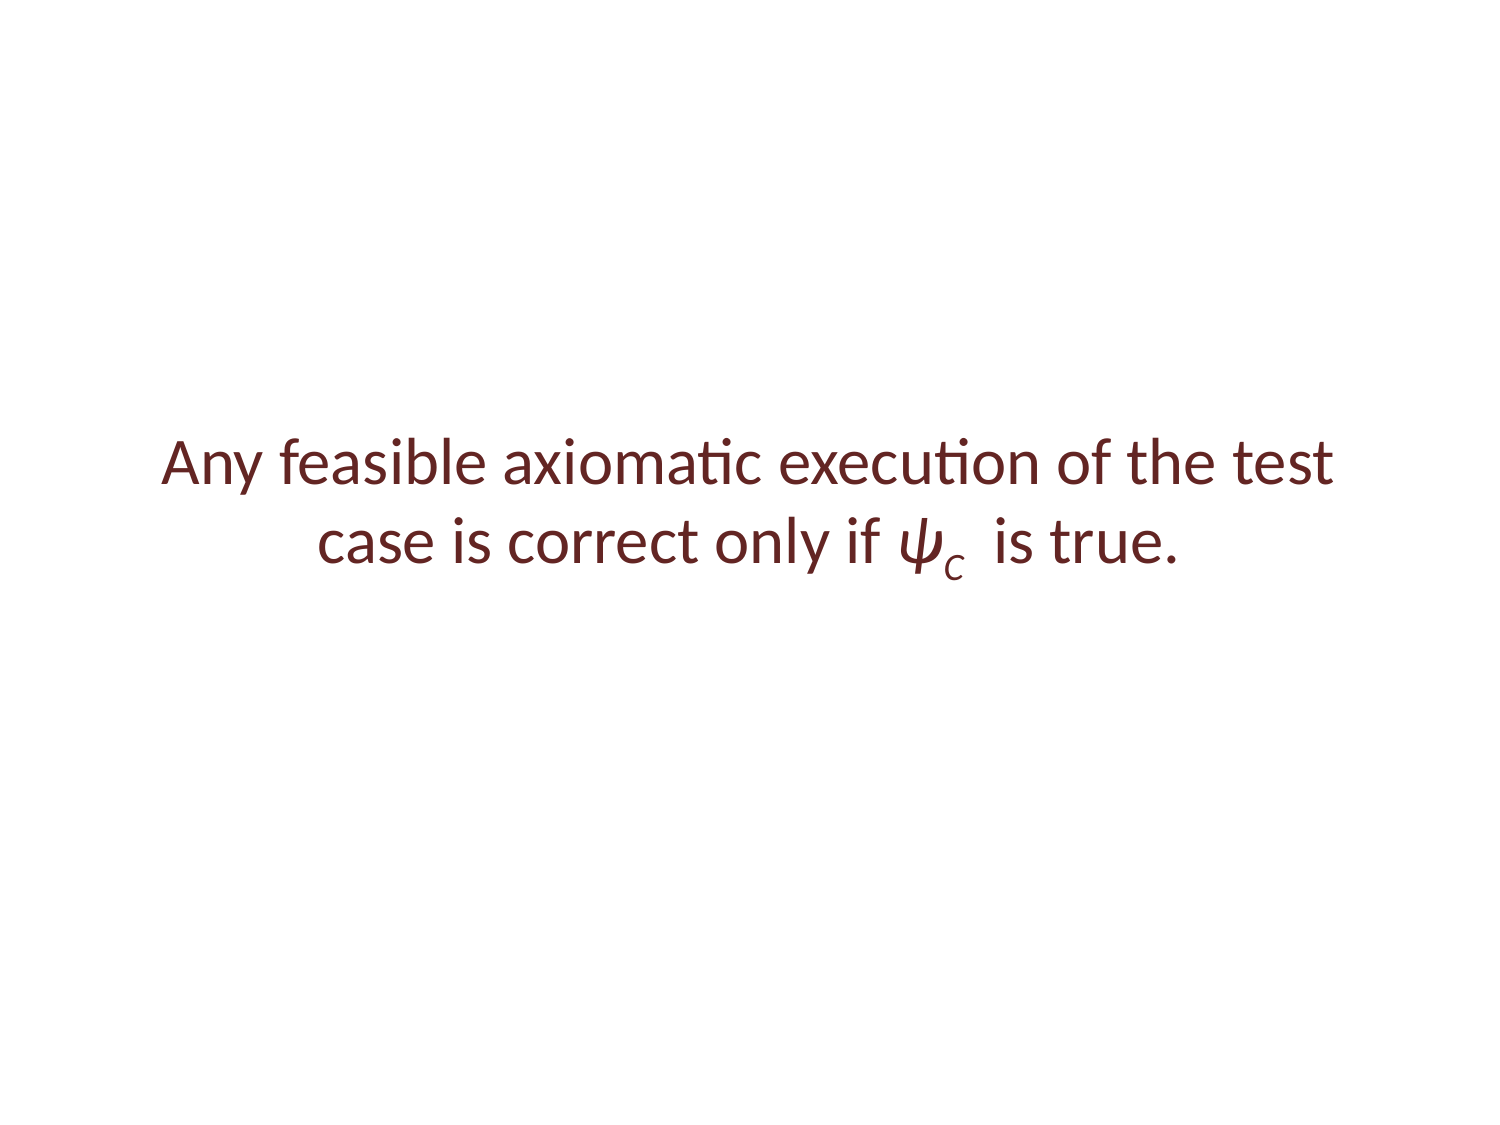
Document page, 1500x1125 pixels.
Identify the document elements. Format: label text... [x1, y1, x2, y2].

text_box Any feasible axiomatic execution of the test case is correct only if ψC is true. [124, 410, 1374, 596]
